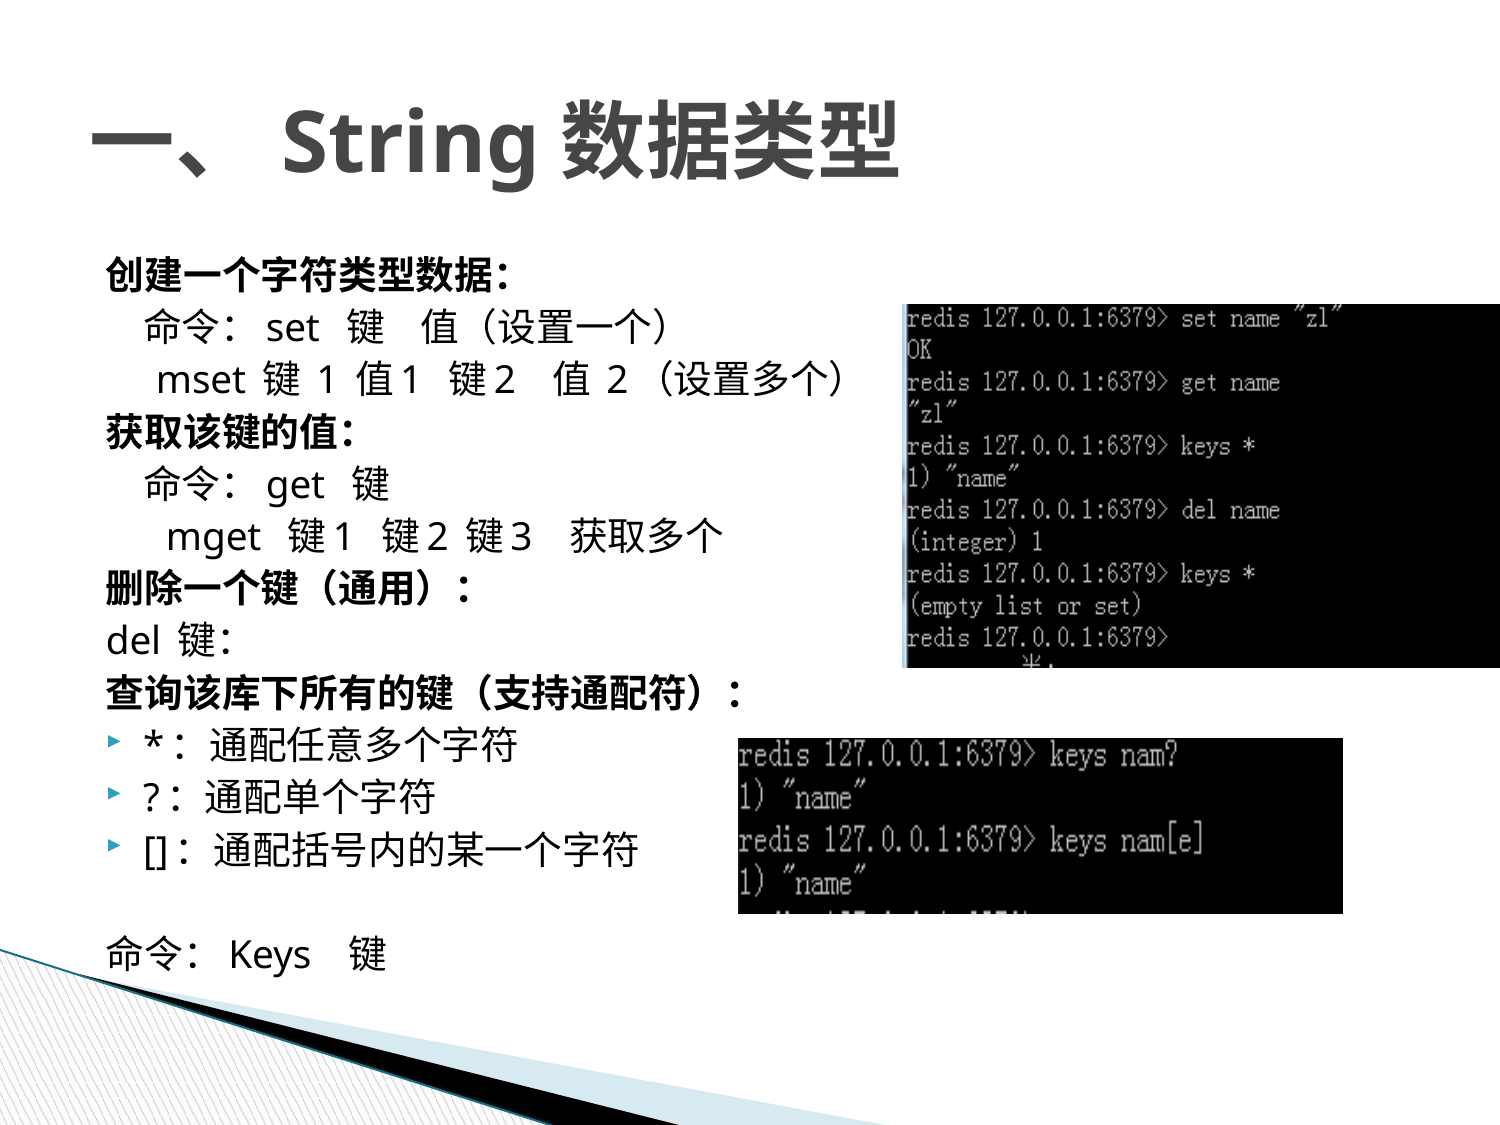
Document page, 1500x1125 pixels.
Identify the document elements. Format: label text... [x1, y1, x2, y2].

title 一、String数据类型 [75, 45, 1425, 233]
picture [901, 304, 1500, 669]
picture [737, 737, 1344, 915]
list 创建一个字符类型数据： 命令：set 键 值（设置一个） mset 键 1 值1 键2 值 2（设置多个） 获取该键的值： 命令：get 键 mget 键1 键2 键3 获取多个 删除一个键（通用）： del 键： 查询该库下所有的键（支持通配符）： *：通配任意多个字符 ?：通配单个字符 []：通配括号内的某一个字符 命令：Keys 键 [75, 243, 1425, 986]
